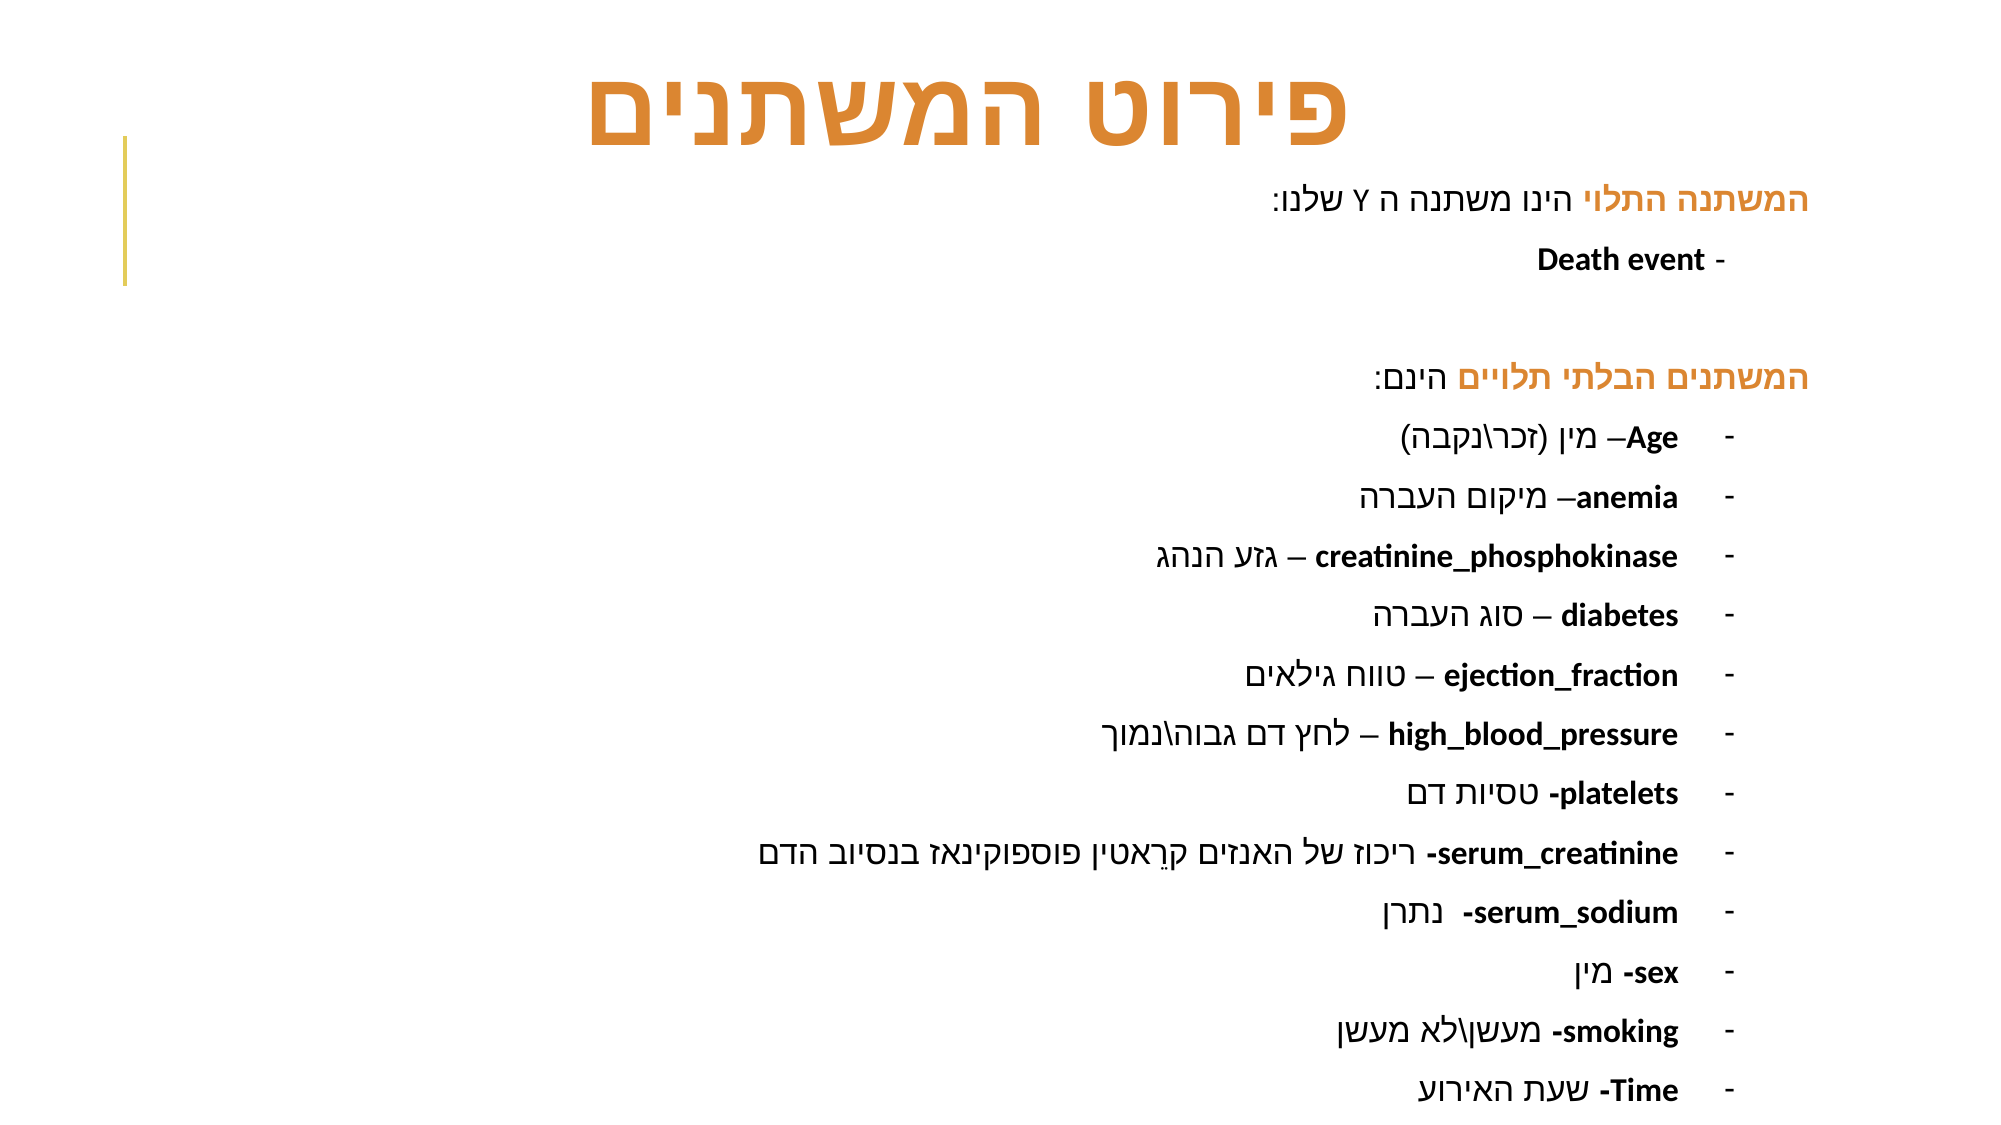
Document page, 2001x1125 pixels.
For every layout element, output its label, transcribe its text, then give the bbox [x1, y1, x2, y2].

title פירוט המשתנים [170, 0, 1766, 239]
text_box המשתנה התלוי הינו משתנה ה Y שלנו: - Death event המשתנים הבלתי תלויים הינם: Age– מין (זכר\נקבה) anemia– מיקום העברה creatinine_phosphokinase – גזע הנהג diabetes – סוג העברה ejection_fraction – טווח גילאים high_blood_pressure – לחץ דם גבוה\נמוך platelets- טסיות דם serum_creatinine- ריכוז של האנזים קרֵאטין פוספוקינאז בנסיוב הדם serum_sodium- נתרן sex- מין smoking- מעשן\לא מעשן Time- שעת האירוע [465, 168, 1900, 1116]
